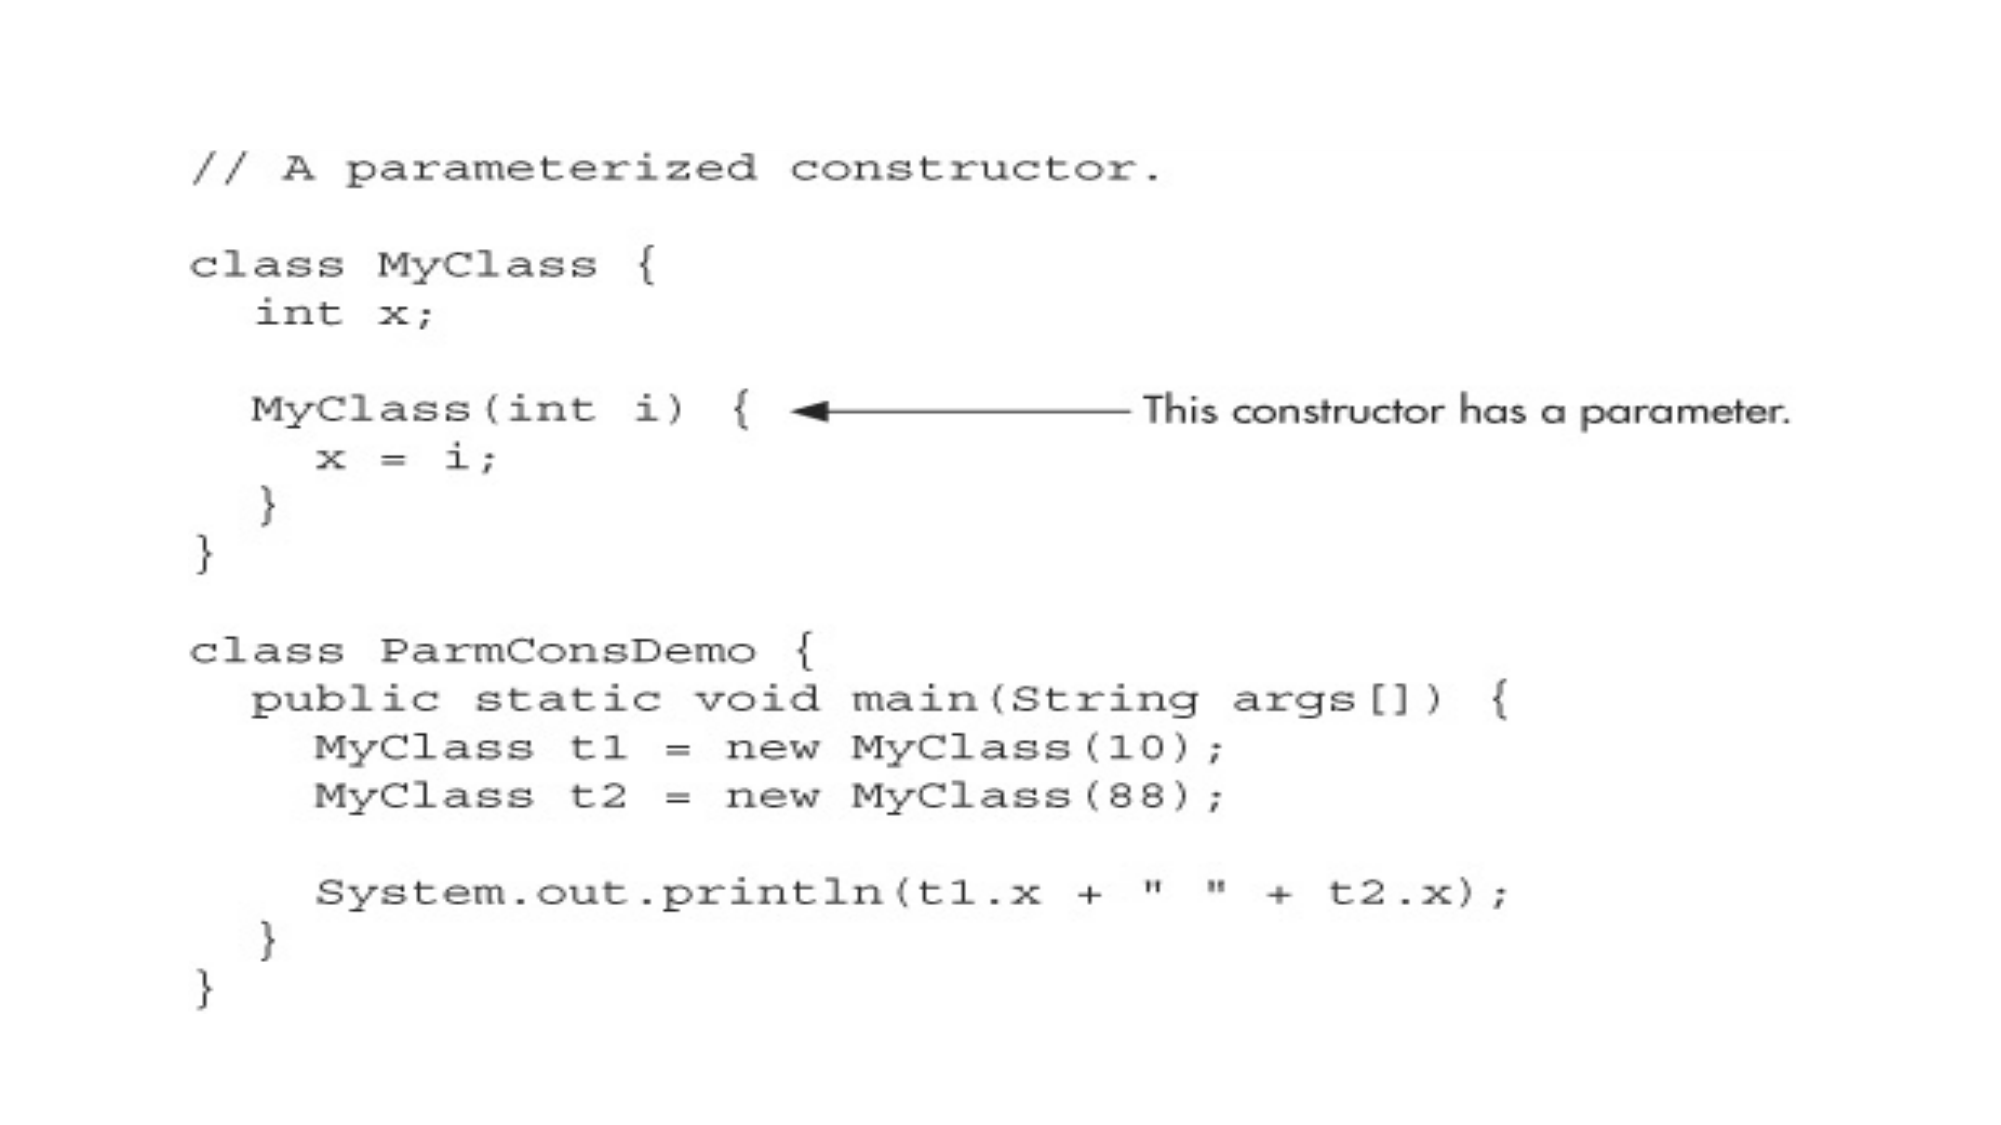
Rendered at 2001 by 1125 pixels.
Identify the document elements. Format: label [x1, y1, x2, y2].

list [187, 149, 1796, 1014]
